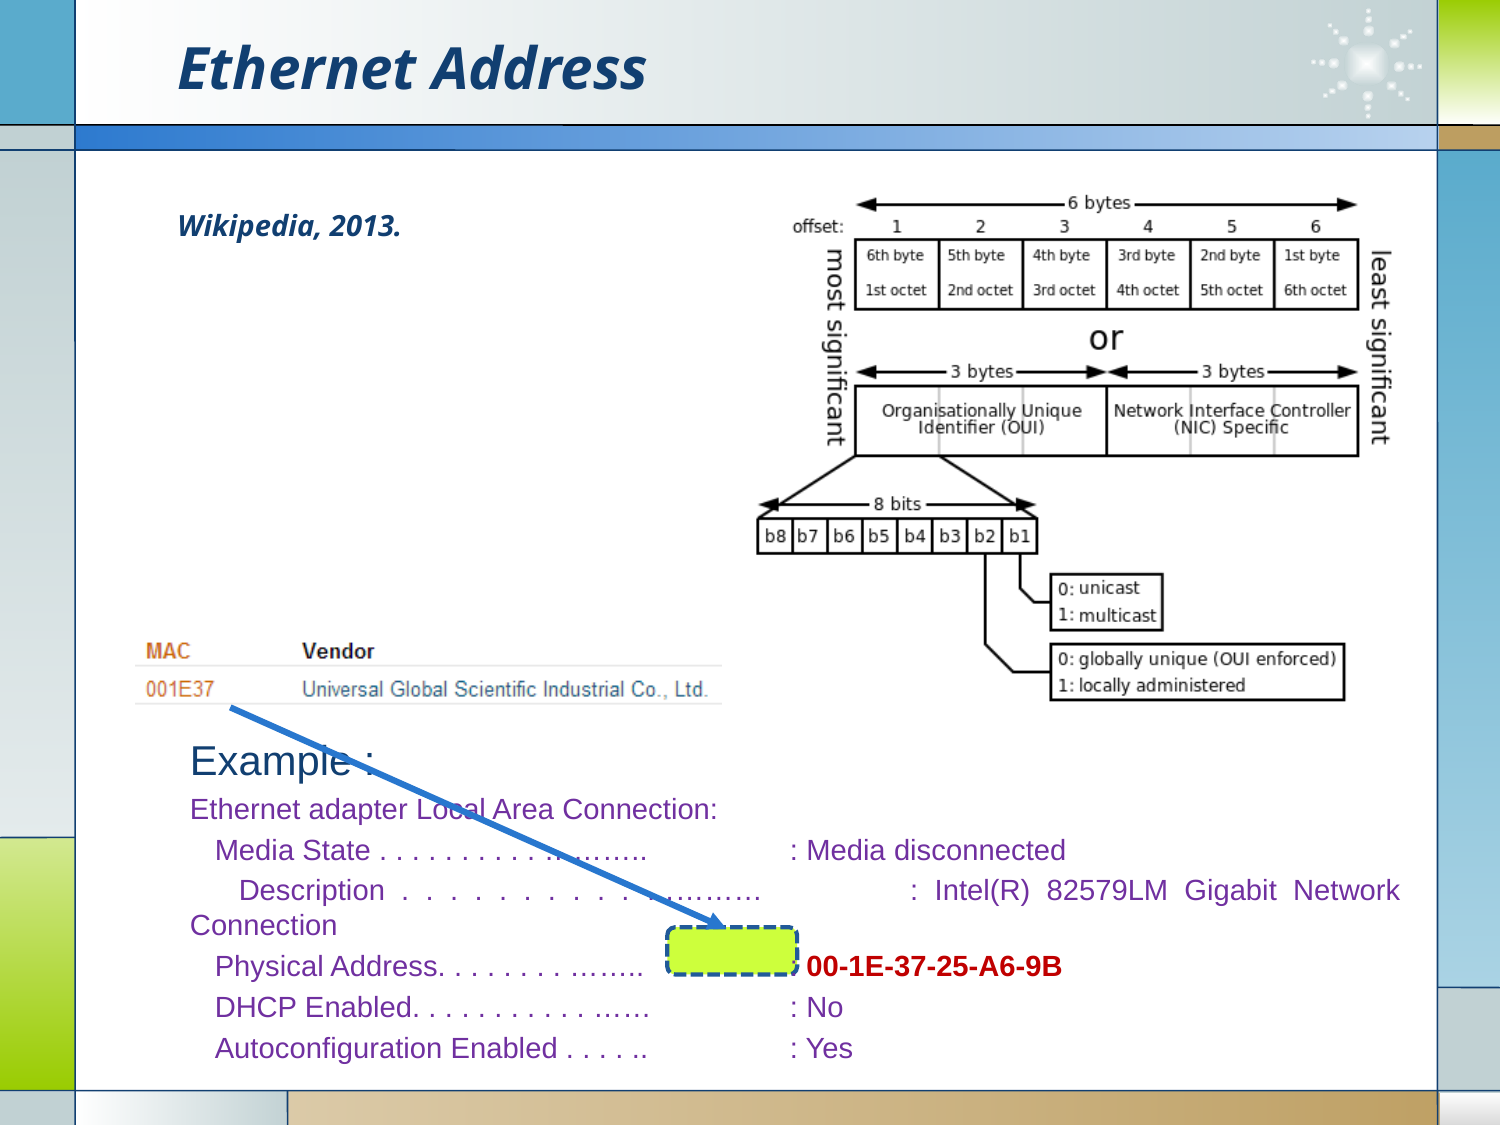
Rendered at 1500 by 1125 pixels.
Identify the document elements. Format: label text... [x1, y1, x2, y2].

text_box Wikipedia, 2013. [162, 200, 418, 250]
picture [737, 170, 1400, 729]
list Example : Ethernet adapter Local Area Connection: Media State . . . . . . . . . . ……….. : Media disconnected Description . . . . . . . . . . ………… : Intel(R) 82579LM Gigabit Network Connection Physical Address. . . . . . . . …….. : 00-1E-37-25-A6-9B DHCP Enabled. . . . . . . . . . . …… : No Autoconfiguration Enabled . . . . .. : Yes [99, 201, 1417, 1095]
title Ethernet Address [162, 19, 1263, 113]
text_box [229, 707, 727, 929]
picture [135, 635, 722, 708]
